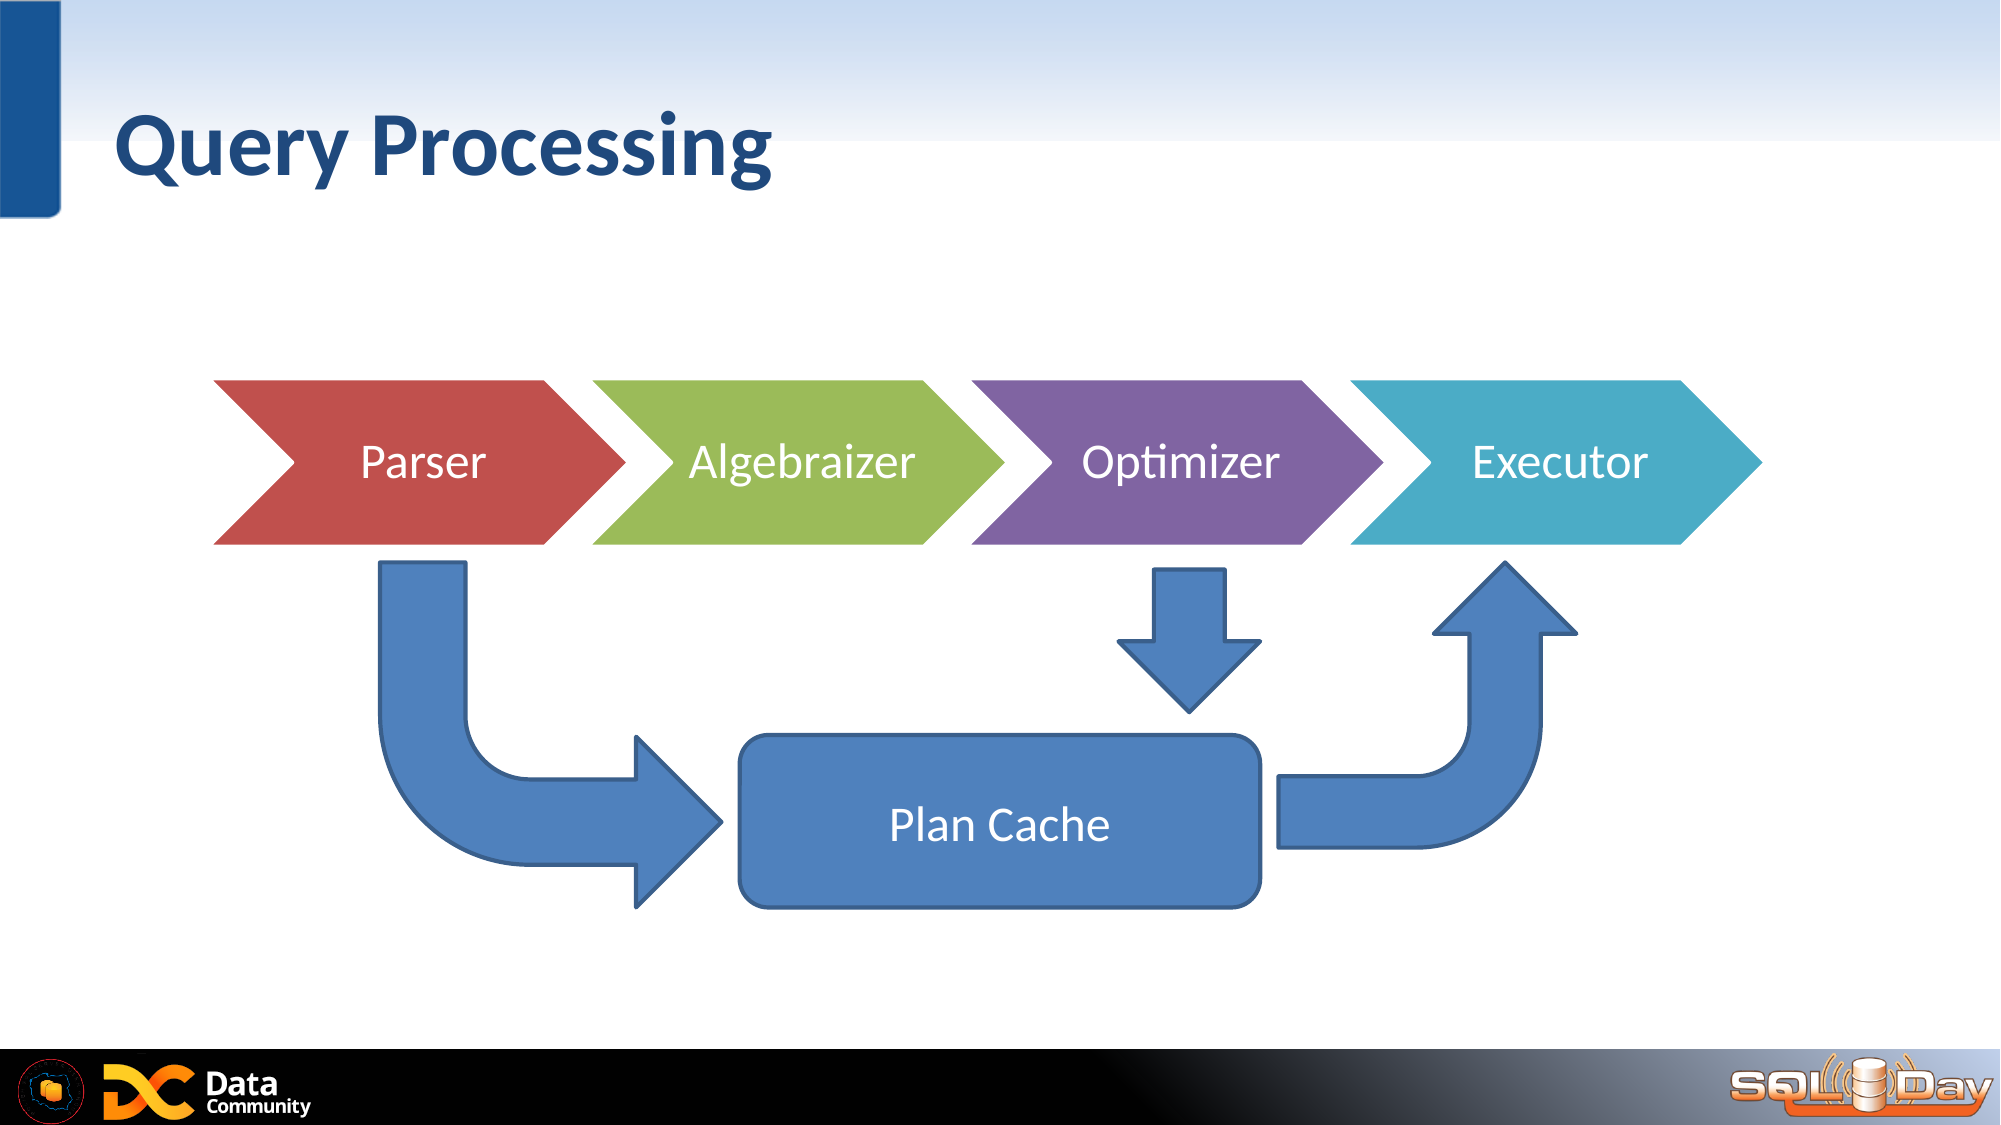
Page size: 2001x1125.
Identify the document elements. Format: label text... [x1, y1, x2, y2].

text_box [1276, 560, 1579, 850]
picture [0, 0, 62, 219]
text_box Algebraizer [585, 376, 1011, 549]
text_box Executor [1342, 376, 1768, 549]
text_box Optimizer [963, 376, 1390, 549]
picture [16, 1053, 335, 1125]
picture [1730, 1053, 1994, 1117]
text_box Plan Cache [737, 732, 1263, 910]
text_box [377, 560, 724, 910]
text_box [1116, 567, 1263, 715]
title Query Processing [99, 45, 1900, 233]
text_box Parser [206, 376, 632, 549]
